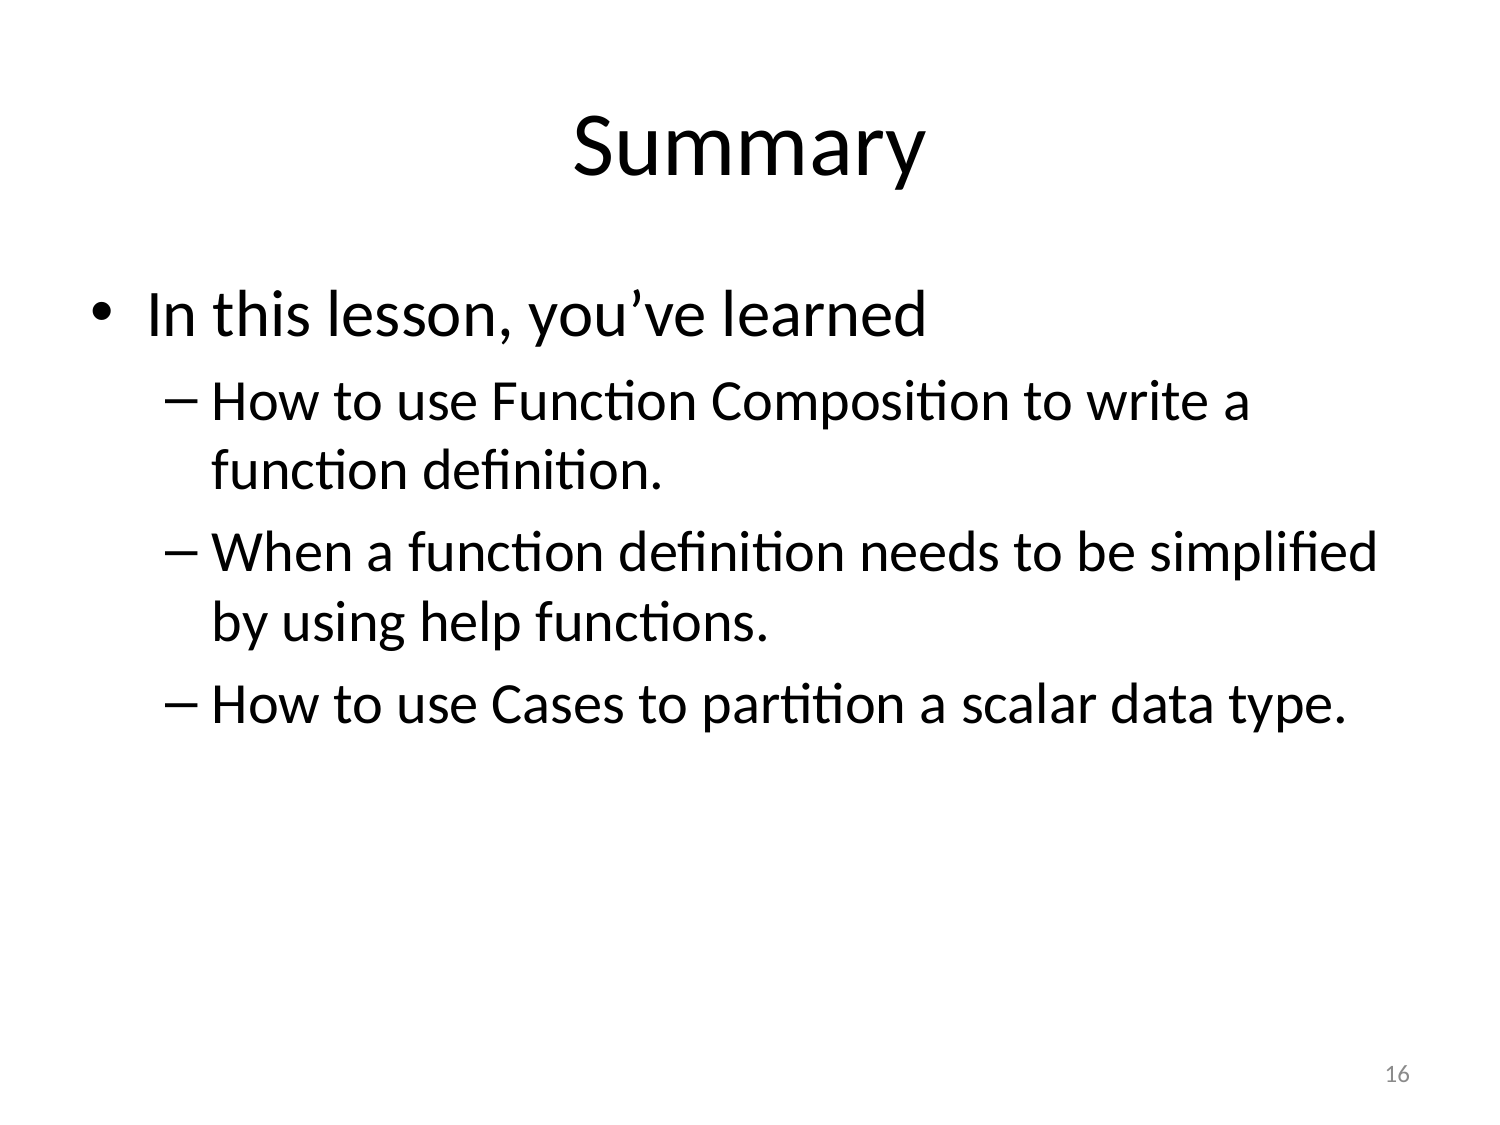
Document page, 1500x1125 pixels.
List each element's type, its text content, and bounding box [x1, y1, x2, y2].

slide_number 16 [1074, 1042, 1425, 1103]
list In this lesson, you’ve learned How to use Function Composition to write a function definition. When a function definition needs to be simplified by using help functions. How to use Cases to partition a scalar data type. [75, 262, 1425, 1005]
title Summary [75, 45, 1425, 233]
